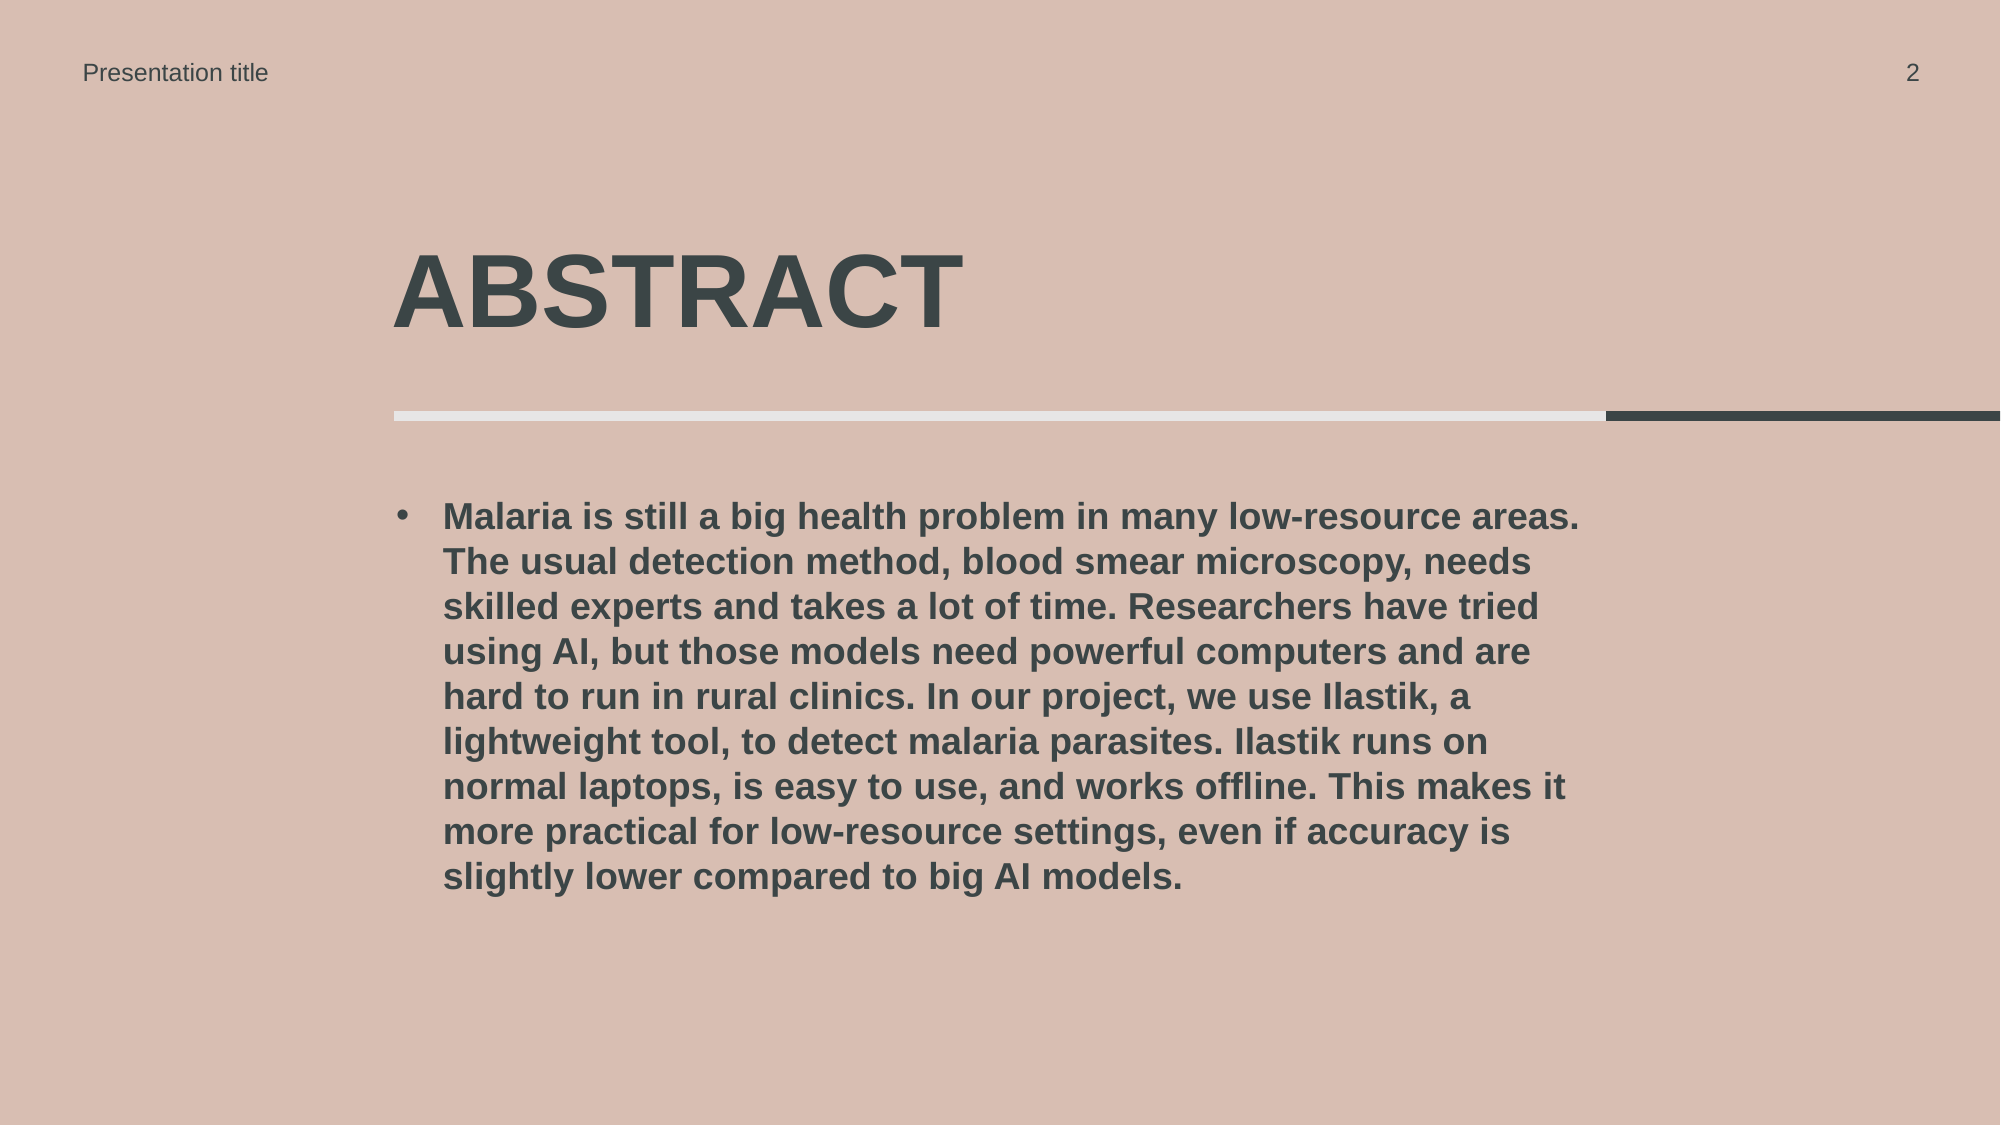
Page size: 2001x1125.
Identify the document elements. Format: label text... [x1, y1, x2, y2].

footer Presentation title [67, 49, 368, 95]
title Abstract [376, 239, 1607, 356]
list Malaria is still a big health problem in many low-resource areas. The usual detection method, blood smear microscopy, needs skilled experts and takes a lot of time. Researchers have tried using AI, but those models need powerful computers and are hard to run in rural clinics. In our project, we use Ilastik, a lightweight tool, to detect malaria parasites. Ilastik runs on normal laptops, is easy to use, and works offline. This makes it more practical for low-resource settings, even if accuracy is slightly lower compared to big AI models. [381, 484, 1607, 1026]
slide_number 2 [1660, 49, 1935, 95]
